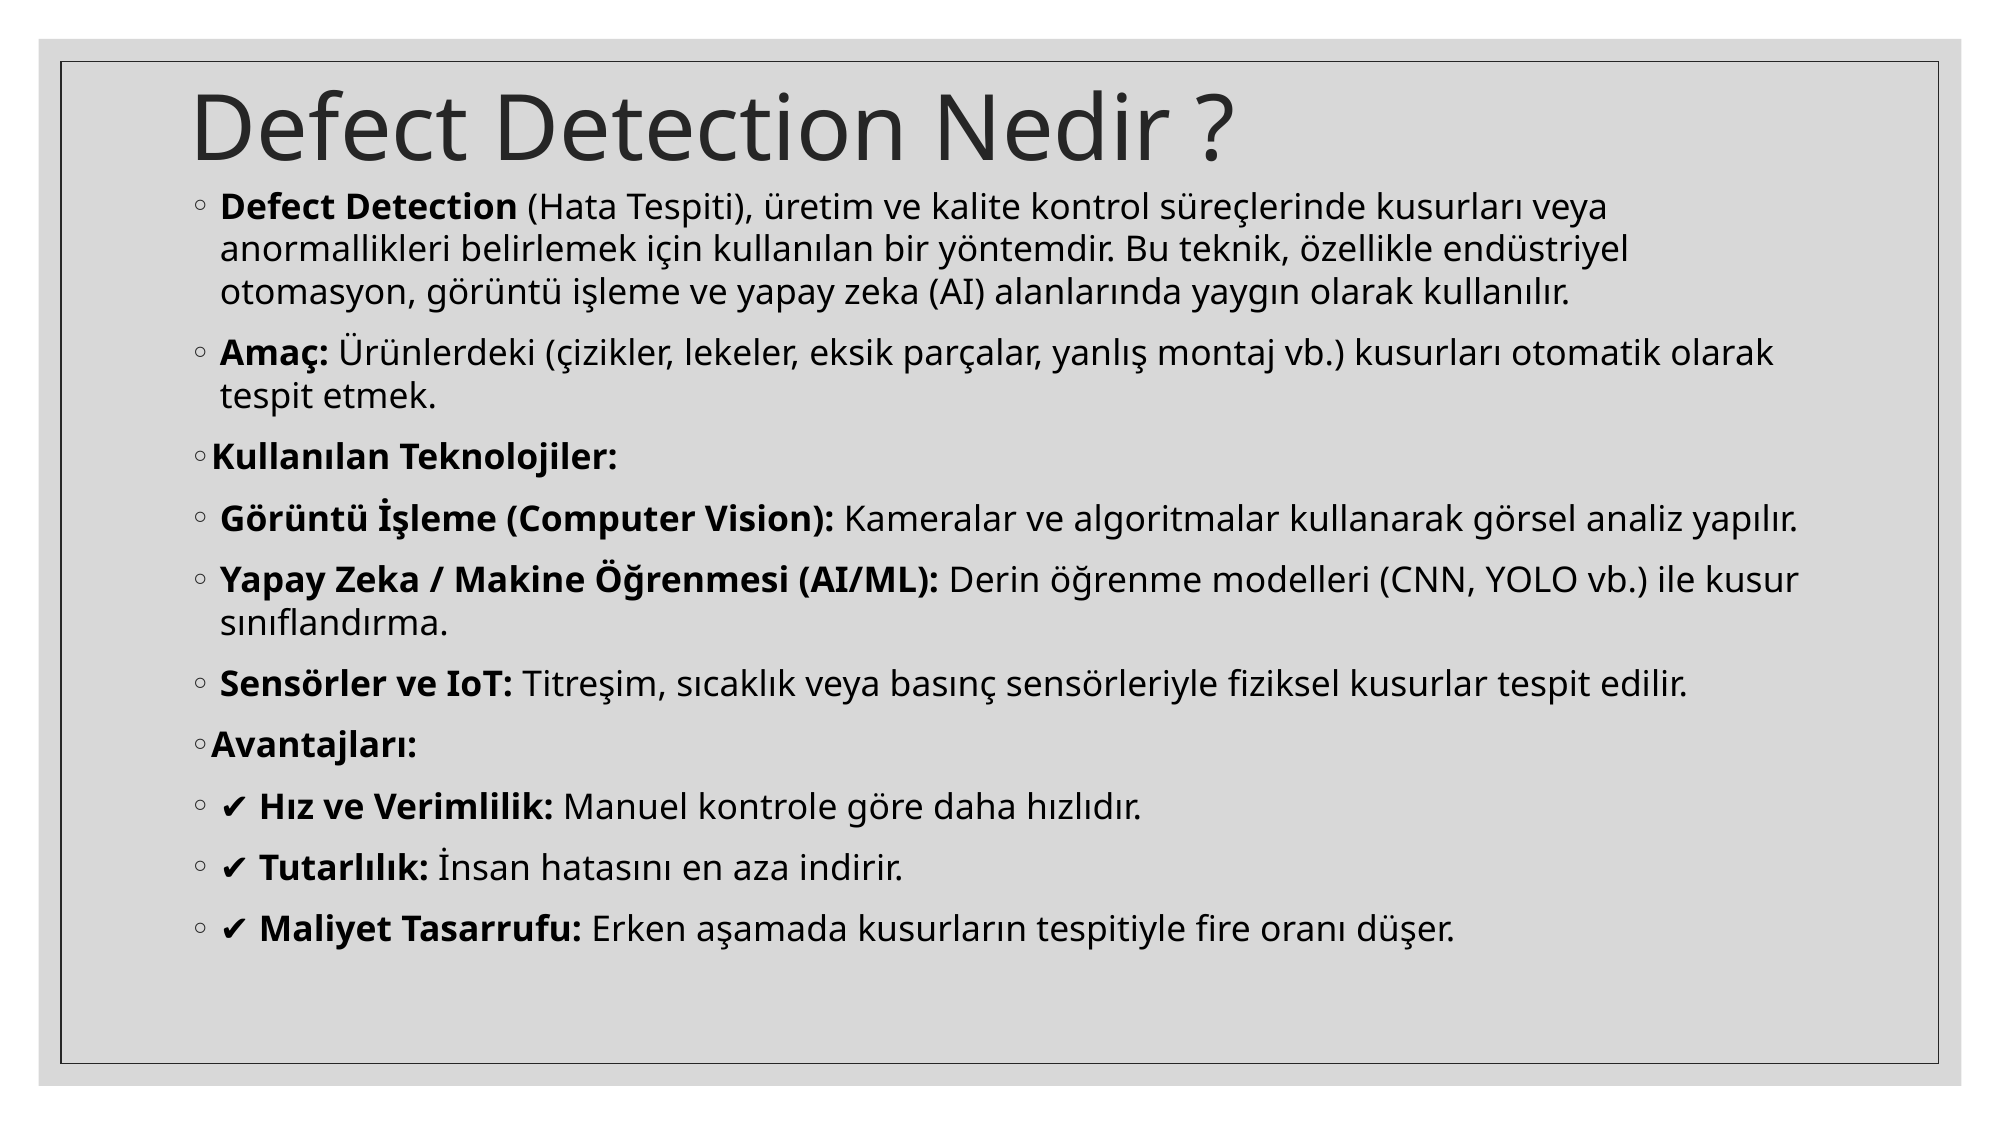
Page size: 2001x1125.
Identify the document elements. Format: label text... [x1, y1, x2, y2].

title Defect Detection Nedir ? [174, 18, 1825, 176]
list Defect Detection (Hata Tespiti), üretim ve kalite kontrol süreçlerinde kusurları veya anormallikleri belirlemek için kullanılan bir yöntemdir. Bu teknik, özellikle endüstriyel otomasyon, görüntü işleme ve yapay zeka (AI) alanlarında yaygın olarak kullanılır. Amaç: Ürünlerdeki (çizikler, lekeler, eksik parçalar, yanlış montaj vb.) kusurları otomatik olarak tespit etmek. Kullanılan Teknolojiler: Görüntü İşleme (Computer Vision): Kameralar ve algoritmalar kullanarak görsel analiz yapılır. Yapay Zeka / Makine Öğrenmesi (AI/ML): Derin öğrenme modelleri (CNN, YOLO vb.) ile kusur sınıflandırma. Sensörler ve IoT: Titreşim, sıcaklık veya basınç sensörleriyle fiziksel kusurlar tespit edilir. Avantajları: ✔ Hız ve Verimlilik: Manuel kontrole göre daha hızlıdır. ✔ Tutarlılık: İnsan hatasını en aza indirir. ✔ Maliyet Tasarrufu: Erken aşamada kusurların tespitiyle fire oranı düşer. [174, 176, 1825, 1052]
